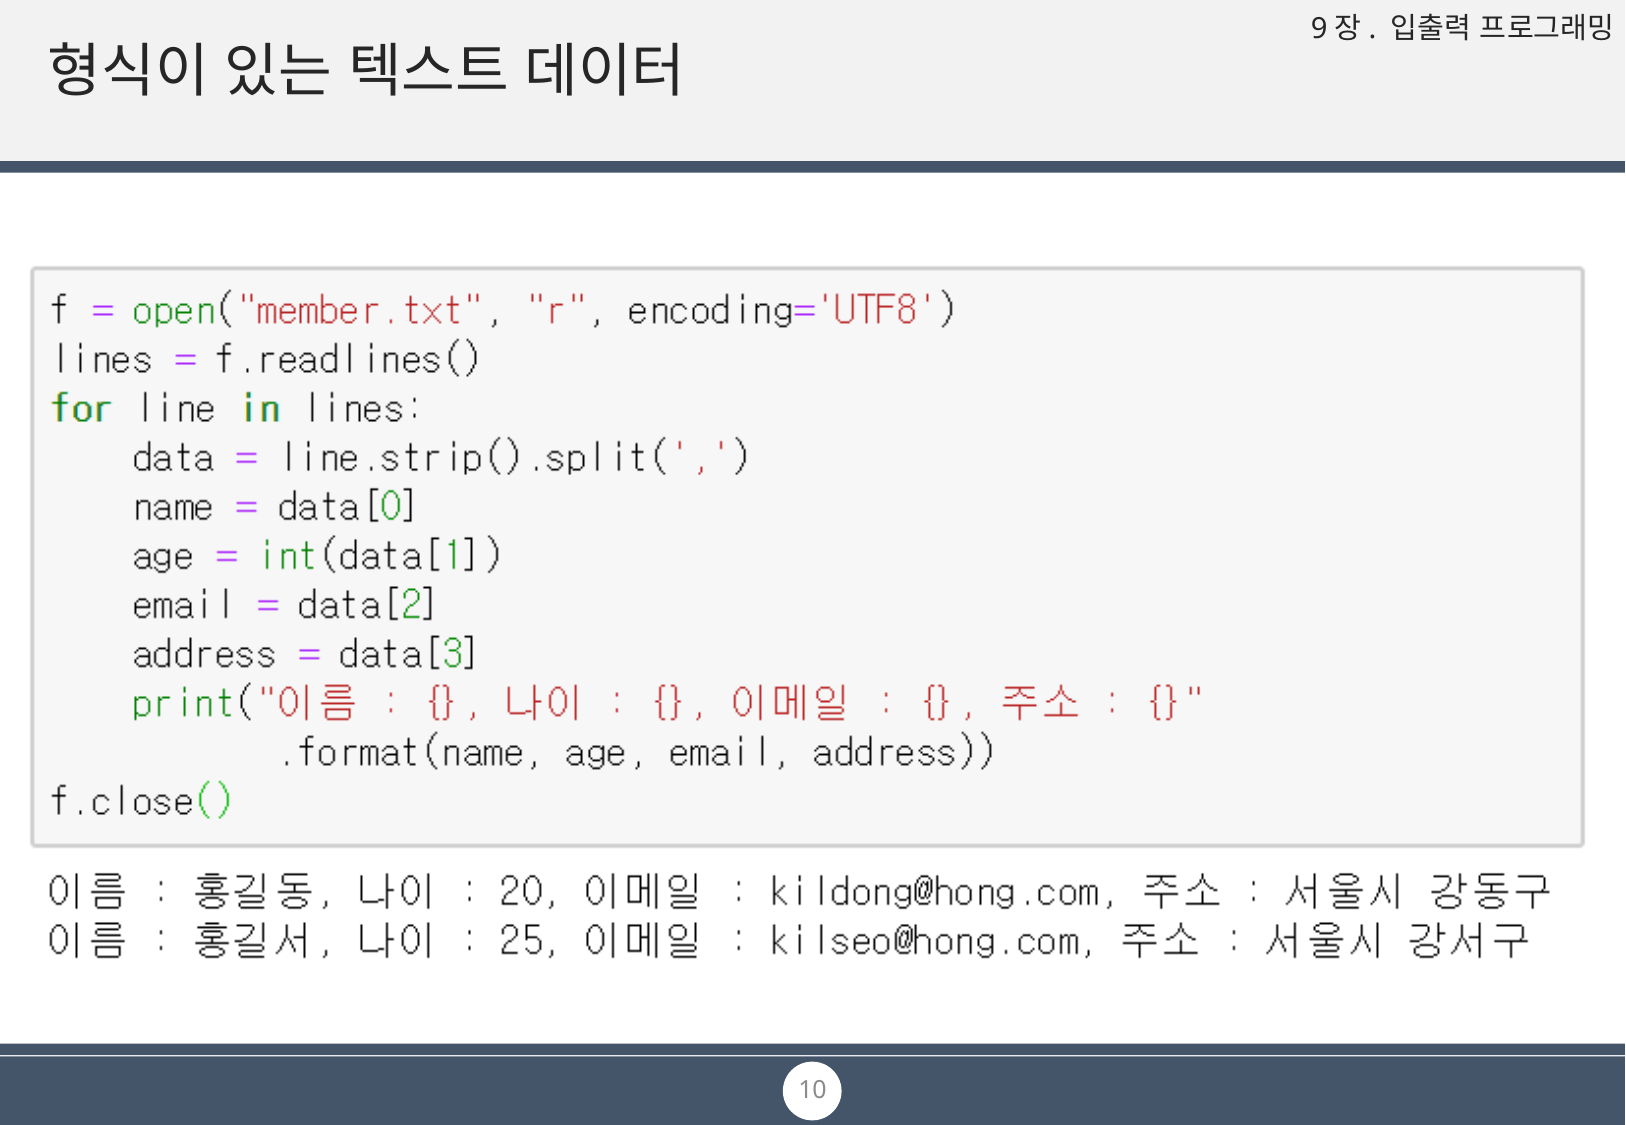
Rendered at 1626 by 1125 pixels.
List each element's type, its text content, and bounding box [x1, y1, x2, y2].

slide_number 10 [629, 1061, 996, 1121]
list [19, 255, 1599, 976]
title 형식이 있는 텍스트 데이터 [32, 30, 1592, 114]
